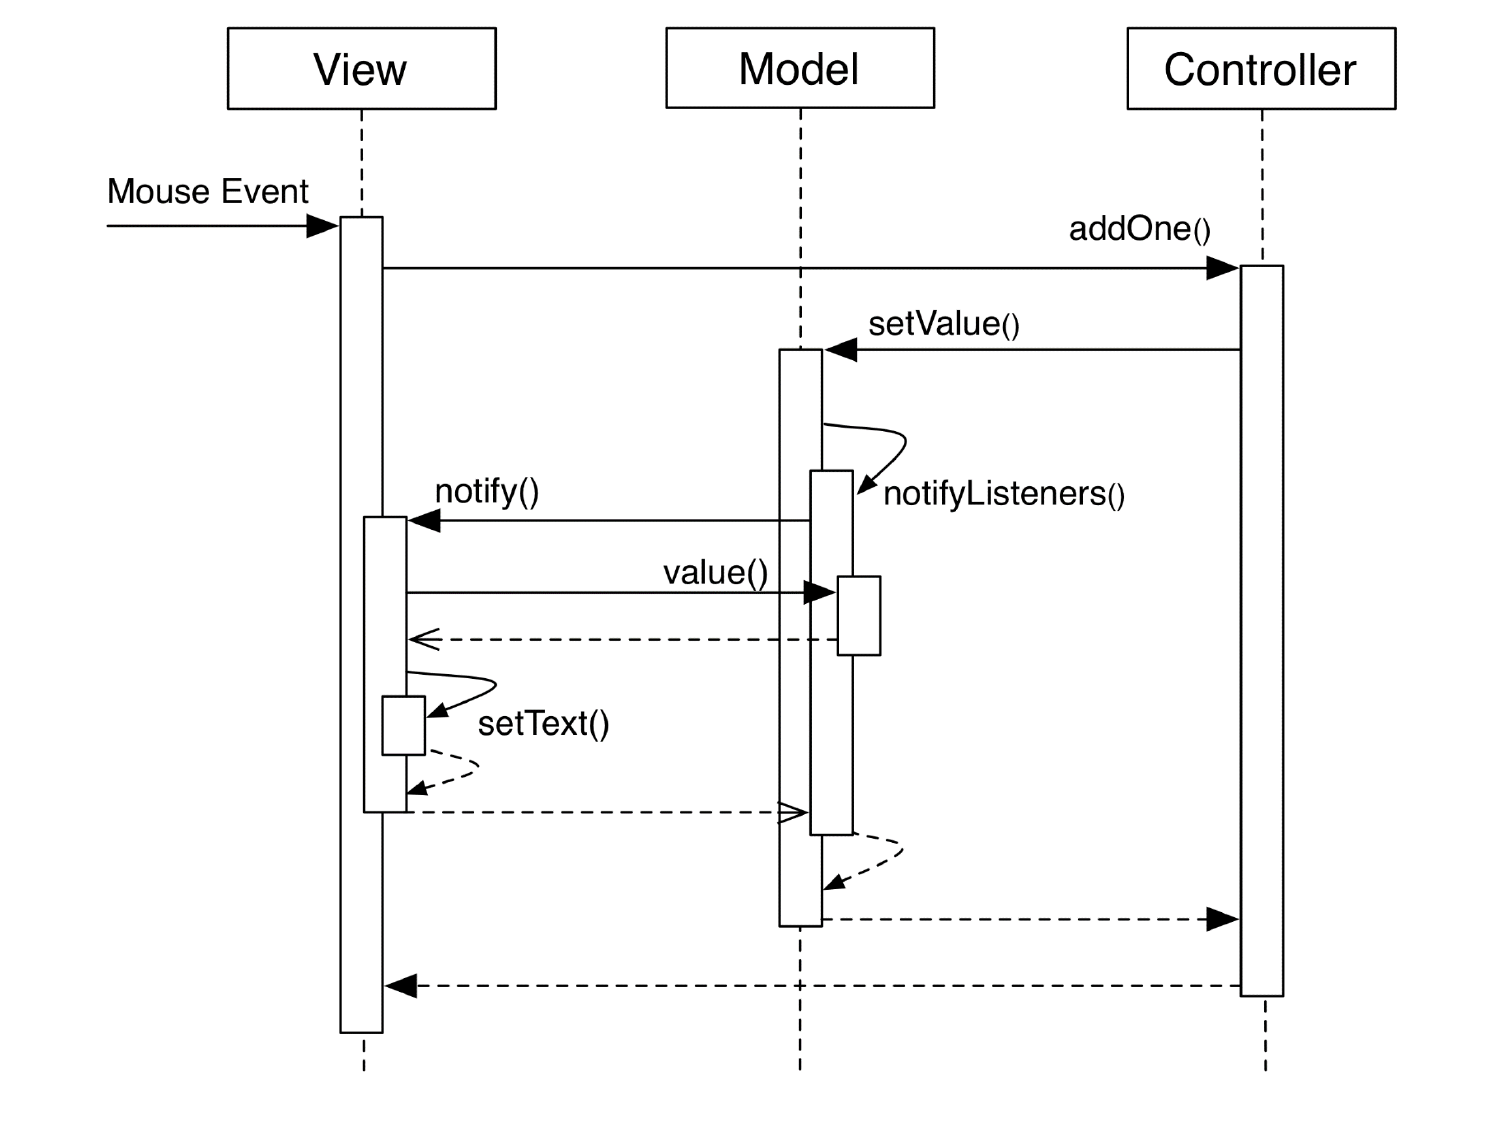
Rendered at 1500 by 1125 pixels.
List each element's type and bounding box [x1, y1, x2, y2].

picture [100, 19, 1400, 1077]
